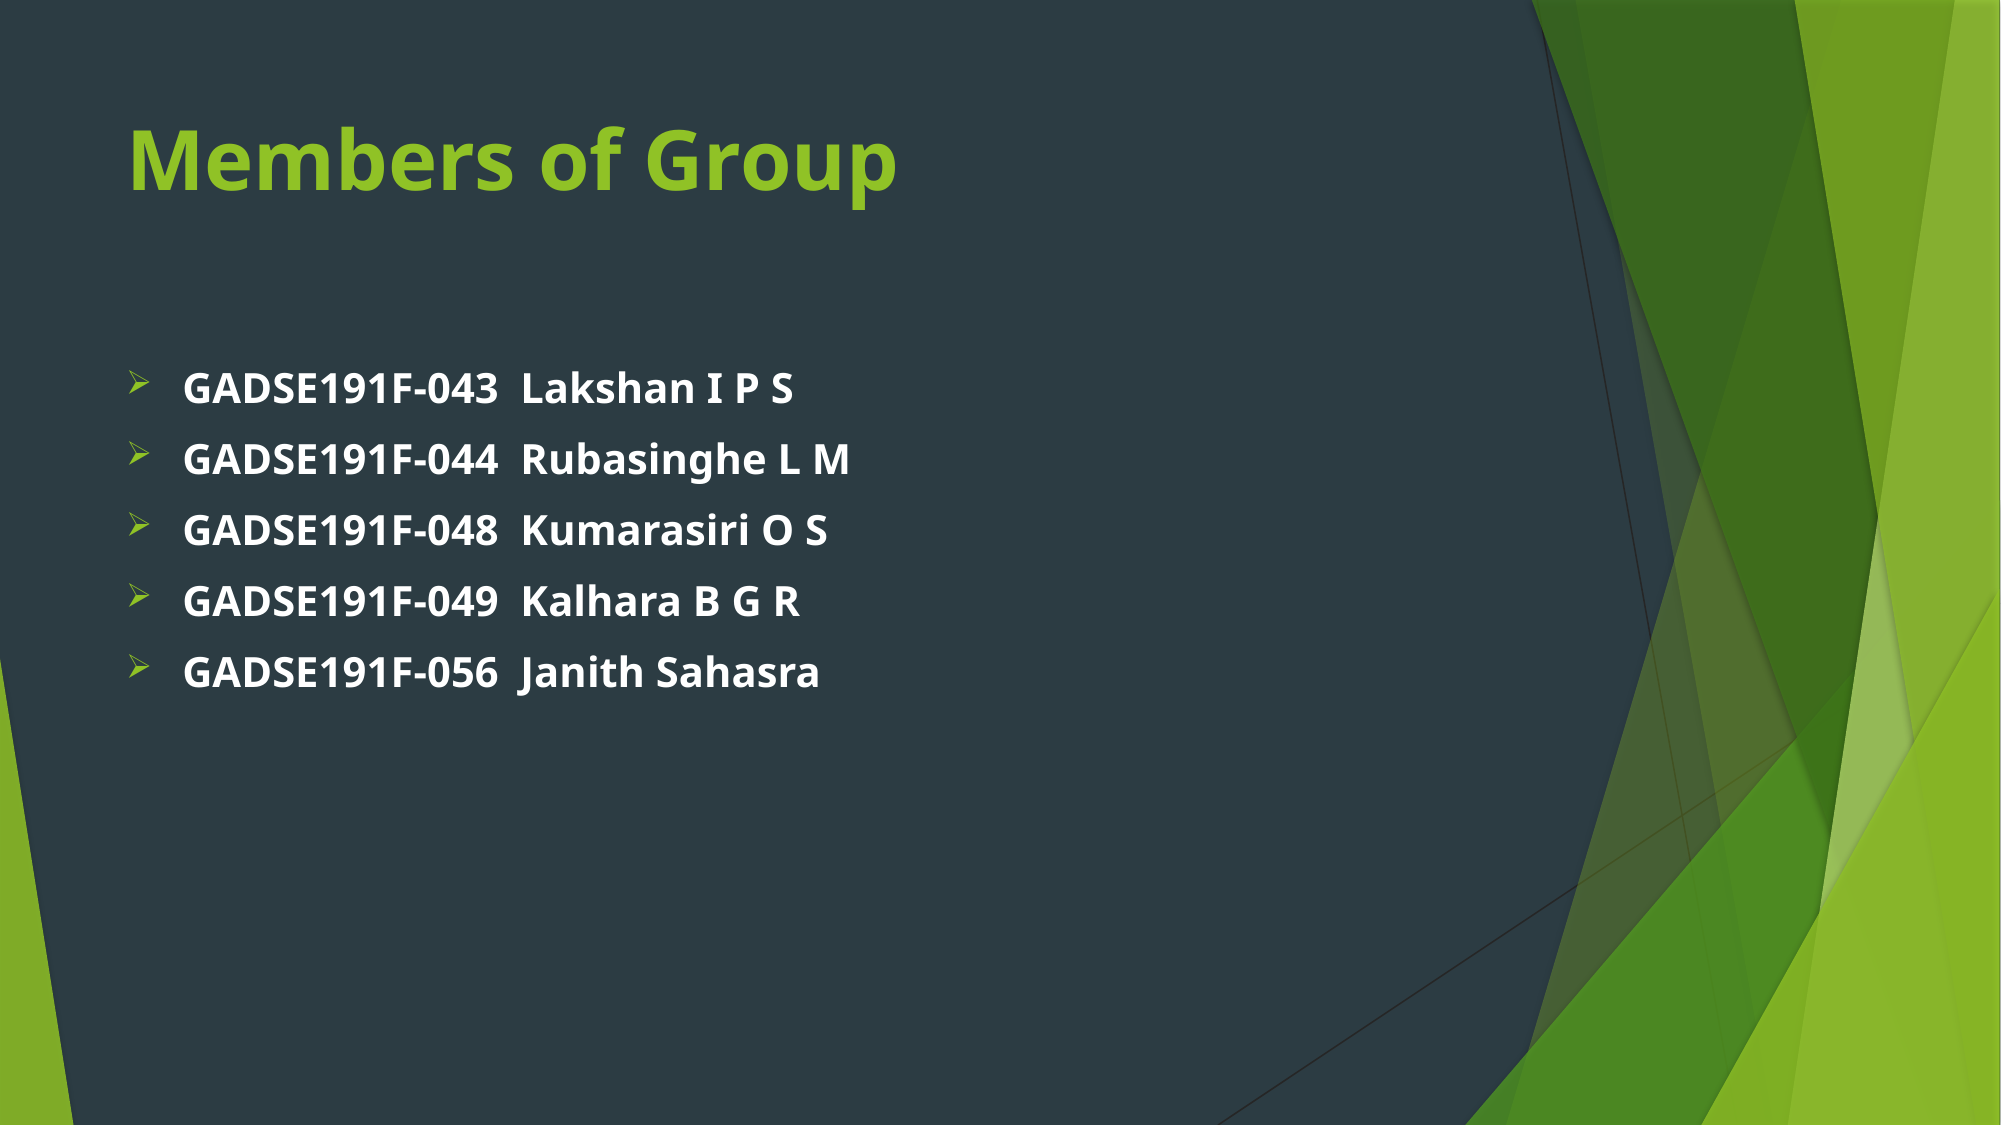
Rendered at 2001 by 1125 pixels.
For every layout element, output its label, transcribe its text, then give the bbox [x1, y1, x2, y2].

title Members of Group [111, 99, 1522, 317]
list GADSE191F-043 Lakshan I P S GADSE191F-044 Rubasinghe L M GADSE191F-048 Kumarasiri O S GADSE191F-049 Kalhara B G R GADSE191F-056 Janith Sahasra [111, 354, 1321, 793]
